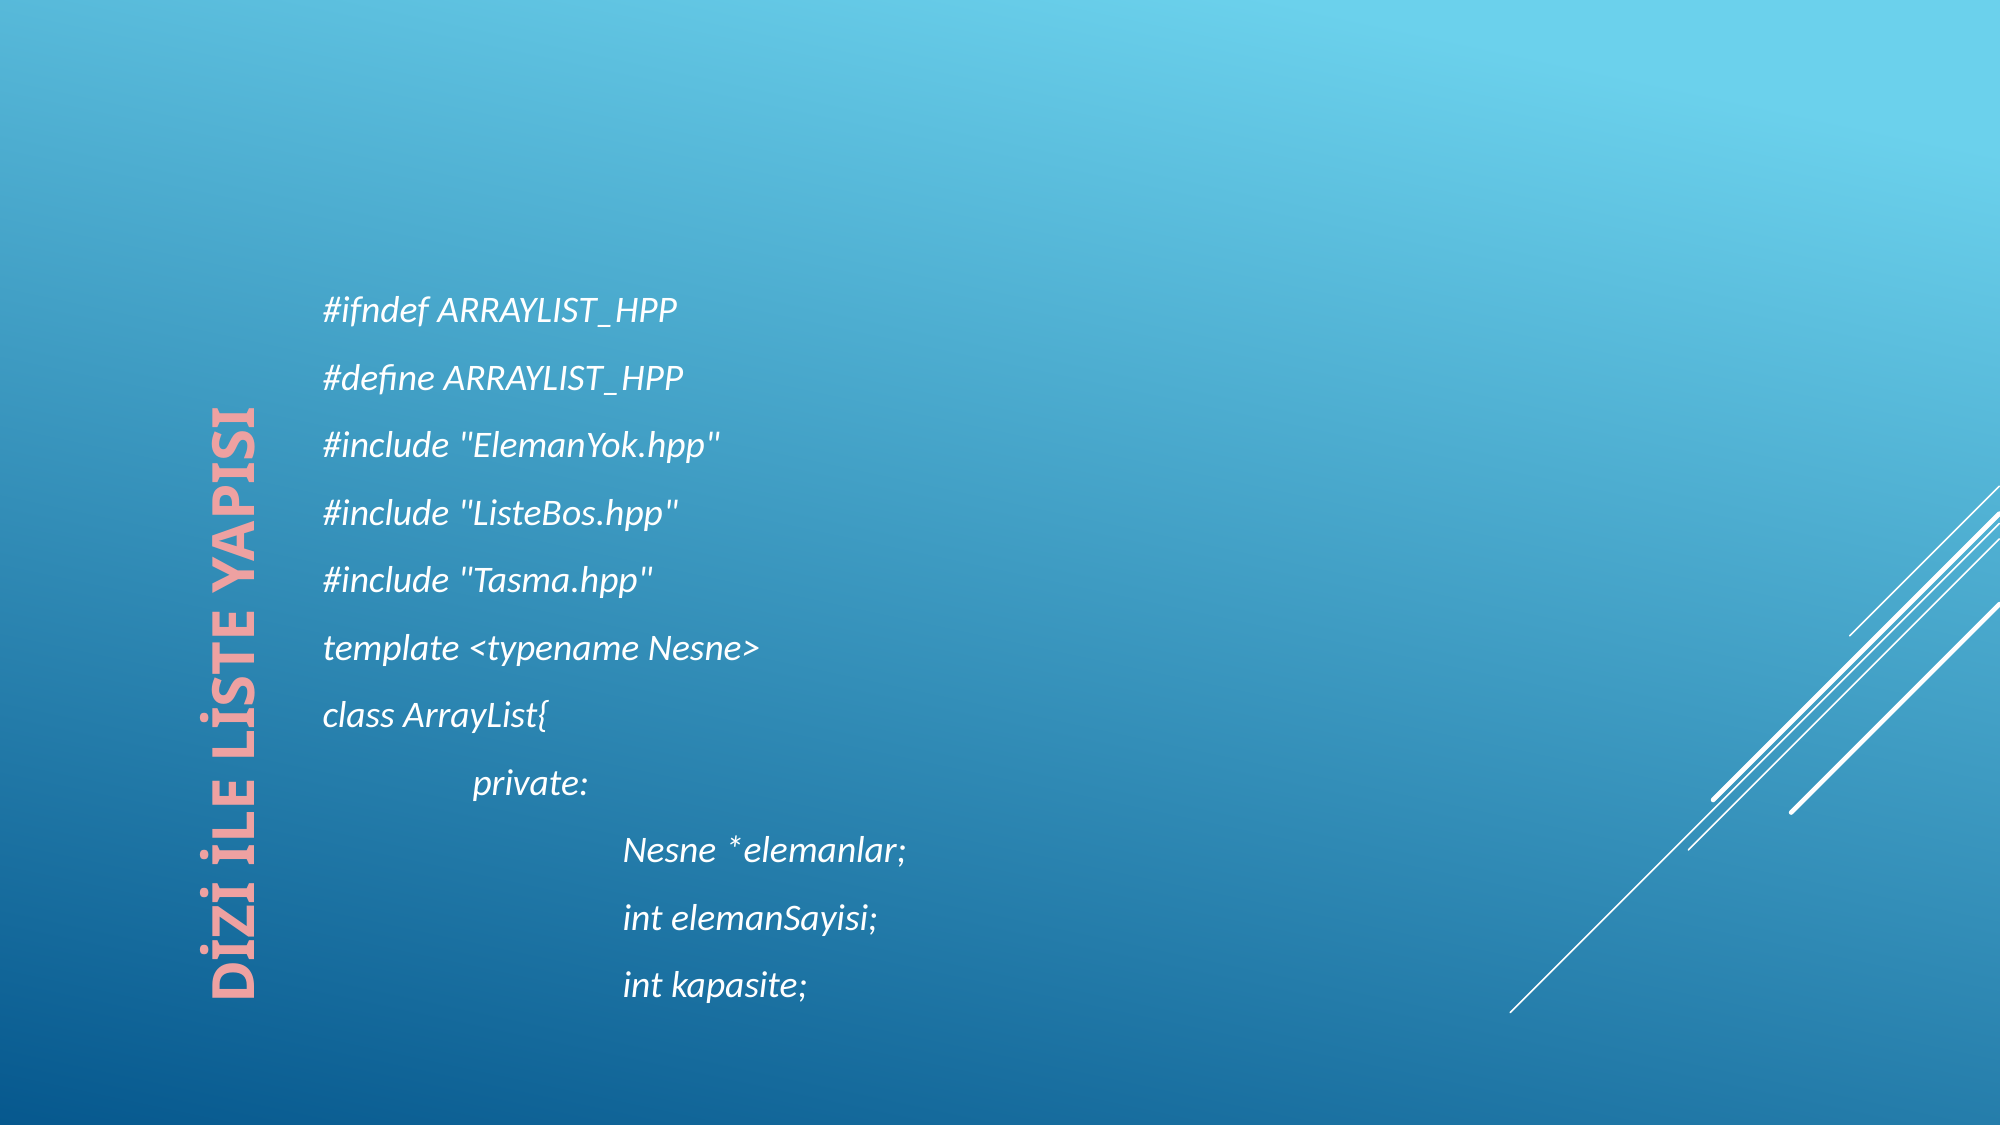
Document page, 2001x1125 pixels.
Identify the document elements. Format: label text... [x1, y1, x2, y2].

text_box #ifndef ARRAYLIST_HPP #define ARRAYLIST_HPP #include "ElemanYok.hpp" #include "ListeBos.hpp" #include "Tasma.hpp" template <typename Nesne> class ArrayList{ private: Nesne *elemanlar; int elemanSayisi; int kapasite; [307, 255, 1866, 1013]
text_box DİZİ İLE LİSTE YAPISI [188, 255, 274, 1019]
